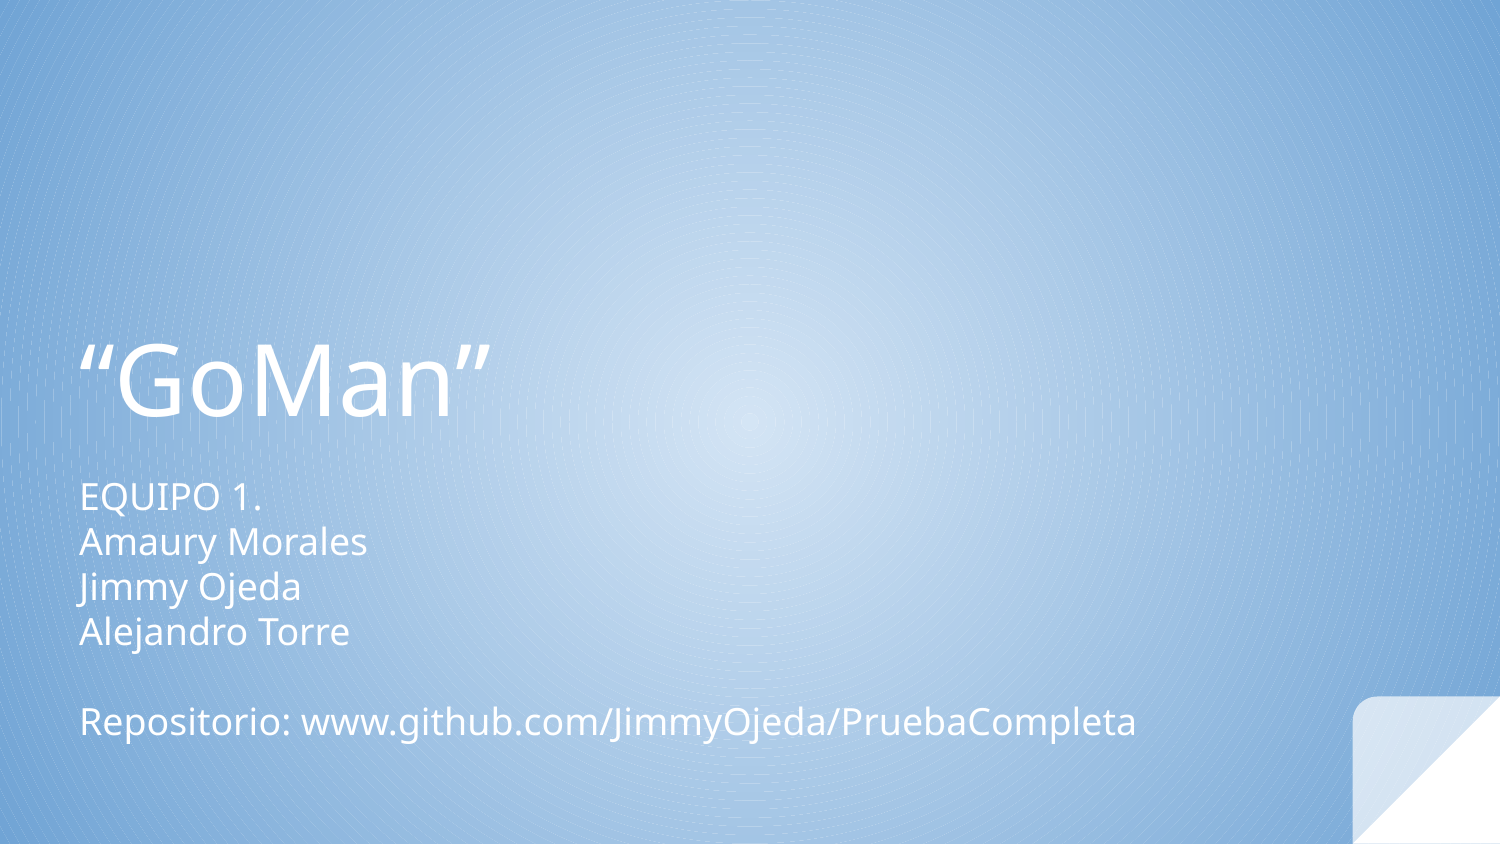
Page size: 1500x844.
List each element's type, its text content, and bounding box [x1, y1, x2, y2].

title “GoMan” [64, 298, 1413, 452]
subtitle EQUIPO 1. Amaury Morales Jimmy Ojeda Alejandro Torre Repositorio: www.github.com/JimmyOjeda/PruebaCompleta [64, 457, 1413, 665]
